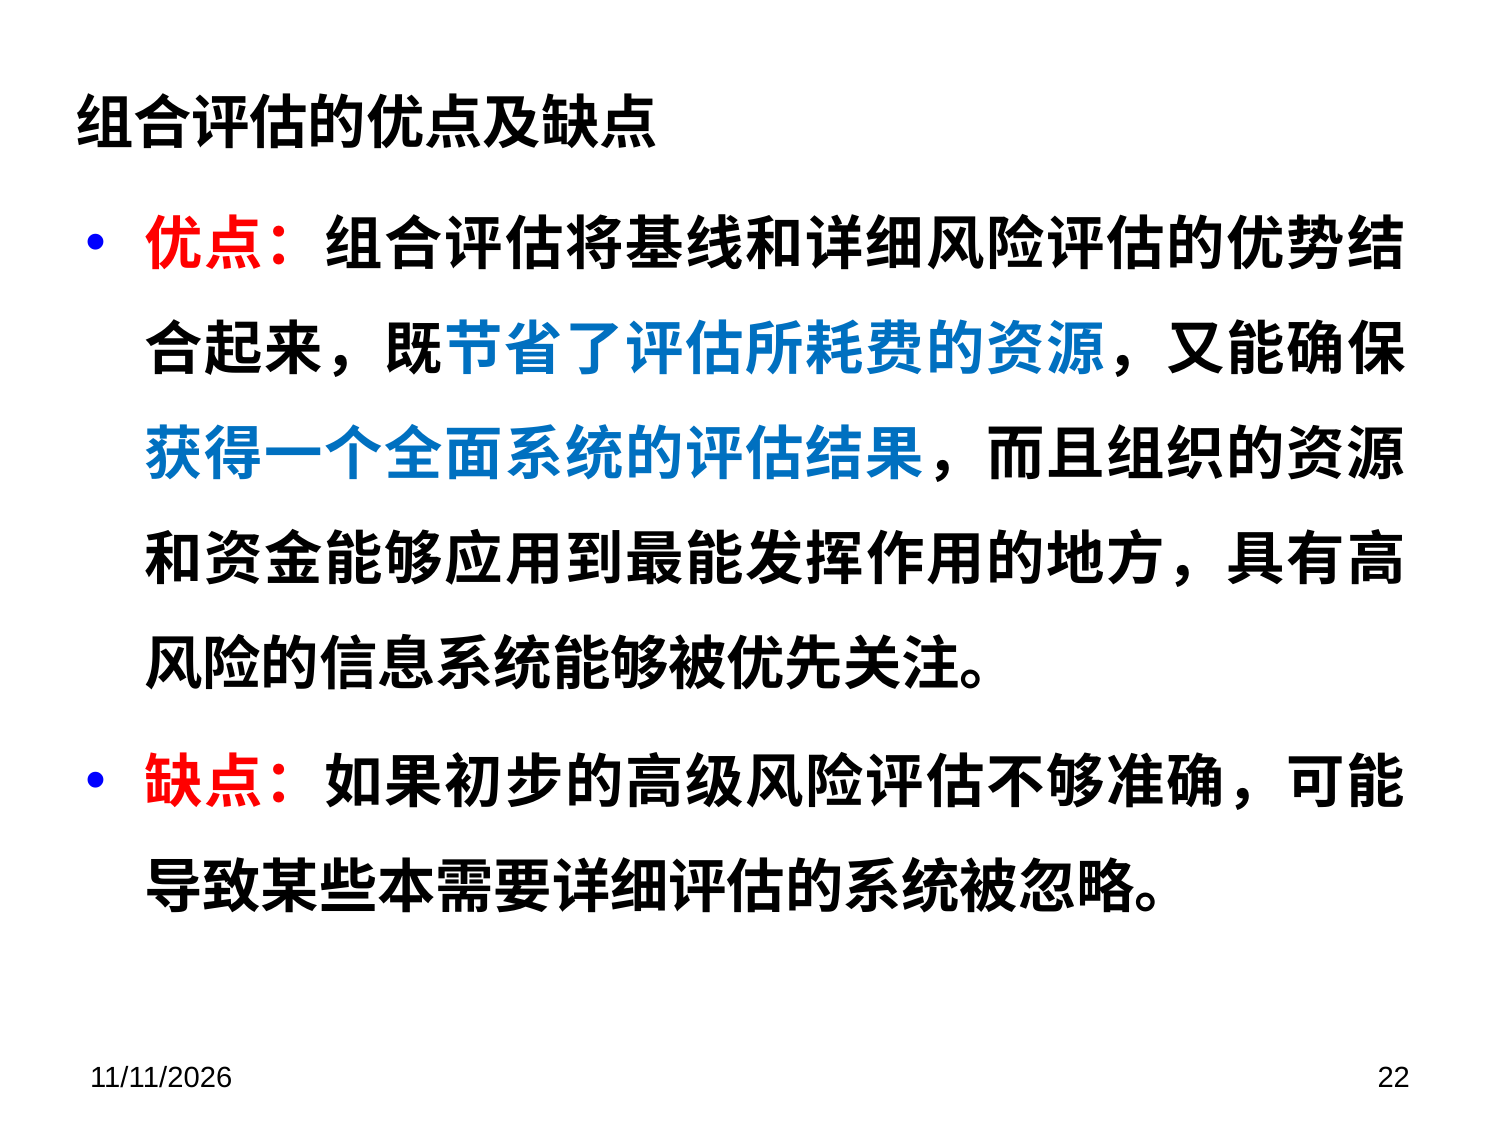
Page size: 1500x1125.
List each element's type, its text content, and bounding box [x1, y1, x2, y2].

list 优点：组合评估将基线和详细风险评估的优势结合起来，既节省了评估所耗费的资源，又能确保获得一个全面系统的评估结果，而且组织的资源和资金能够应用到最能发挥作用的地方，具有高风险的信息系统能够被优先关注。 缺点：如果初步的高级风险评估不够准确，可能导致某些本需要详细评估的系统被忽略。 [70, 164, 1421, 985]
slide_number 22 [1074, 1051, 1425, 1109]
title 组合评估的优点及缺点 [74, 79, 1252, 161]
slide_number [75, 1051, 425, 1109]
